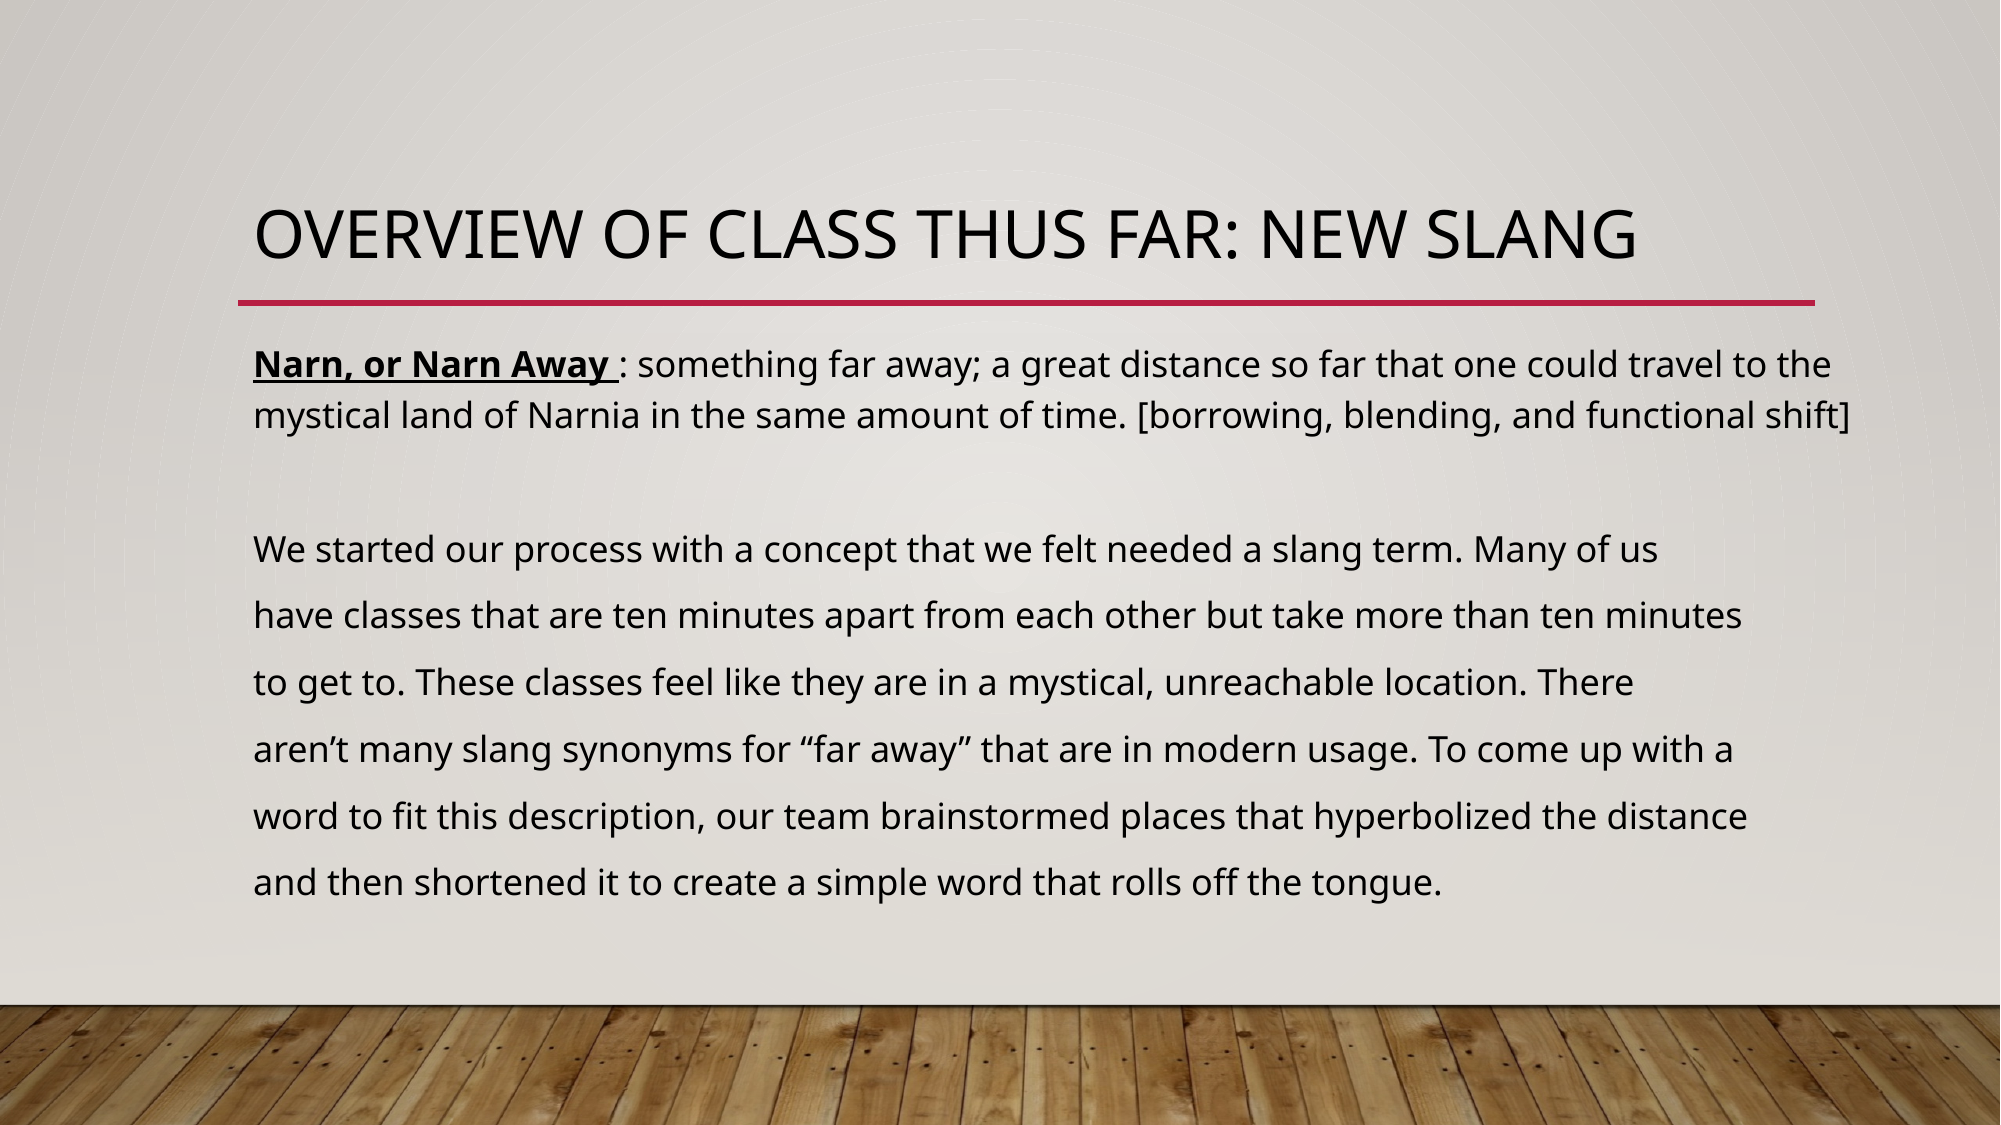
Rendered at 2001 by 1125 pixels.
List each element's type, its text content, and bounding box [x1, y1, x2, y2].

list Narn, or Narn Away : something far away; a great distance so far that one could travel to the mystical land of Narnia in the same amount of time. [borrowing, blending, and functional shift] We started our process with a concept that we felt needed a slang term. Many of us have classes that are ten minutes apart from each other but take more than ten minutes to get to. These classes feel like they are in a mystical, unreachable location. There aren’t many slang synonyms for “far away” that are in modern usage. To come up with a word to fit this description, our team brainstormed places that hyperbolized the distance and then shortened it to create a simple word that rolls off the tongue. [238, 324, 1907, 950]
title Overview of Class Thus Far: New Slang [238, 193, 1814, 324]
picture [0, 1005, 2000, 1125]
